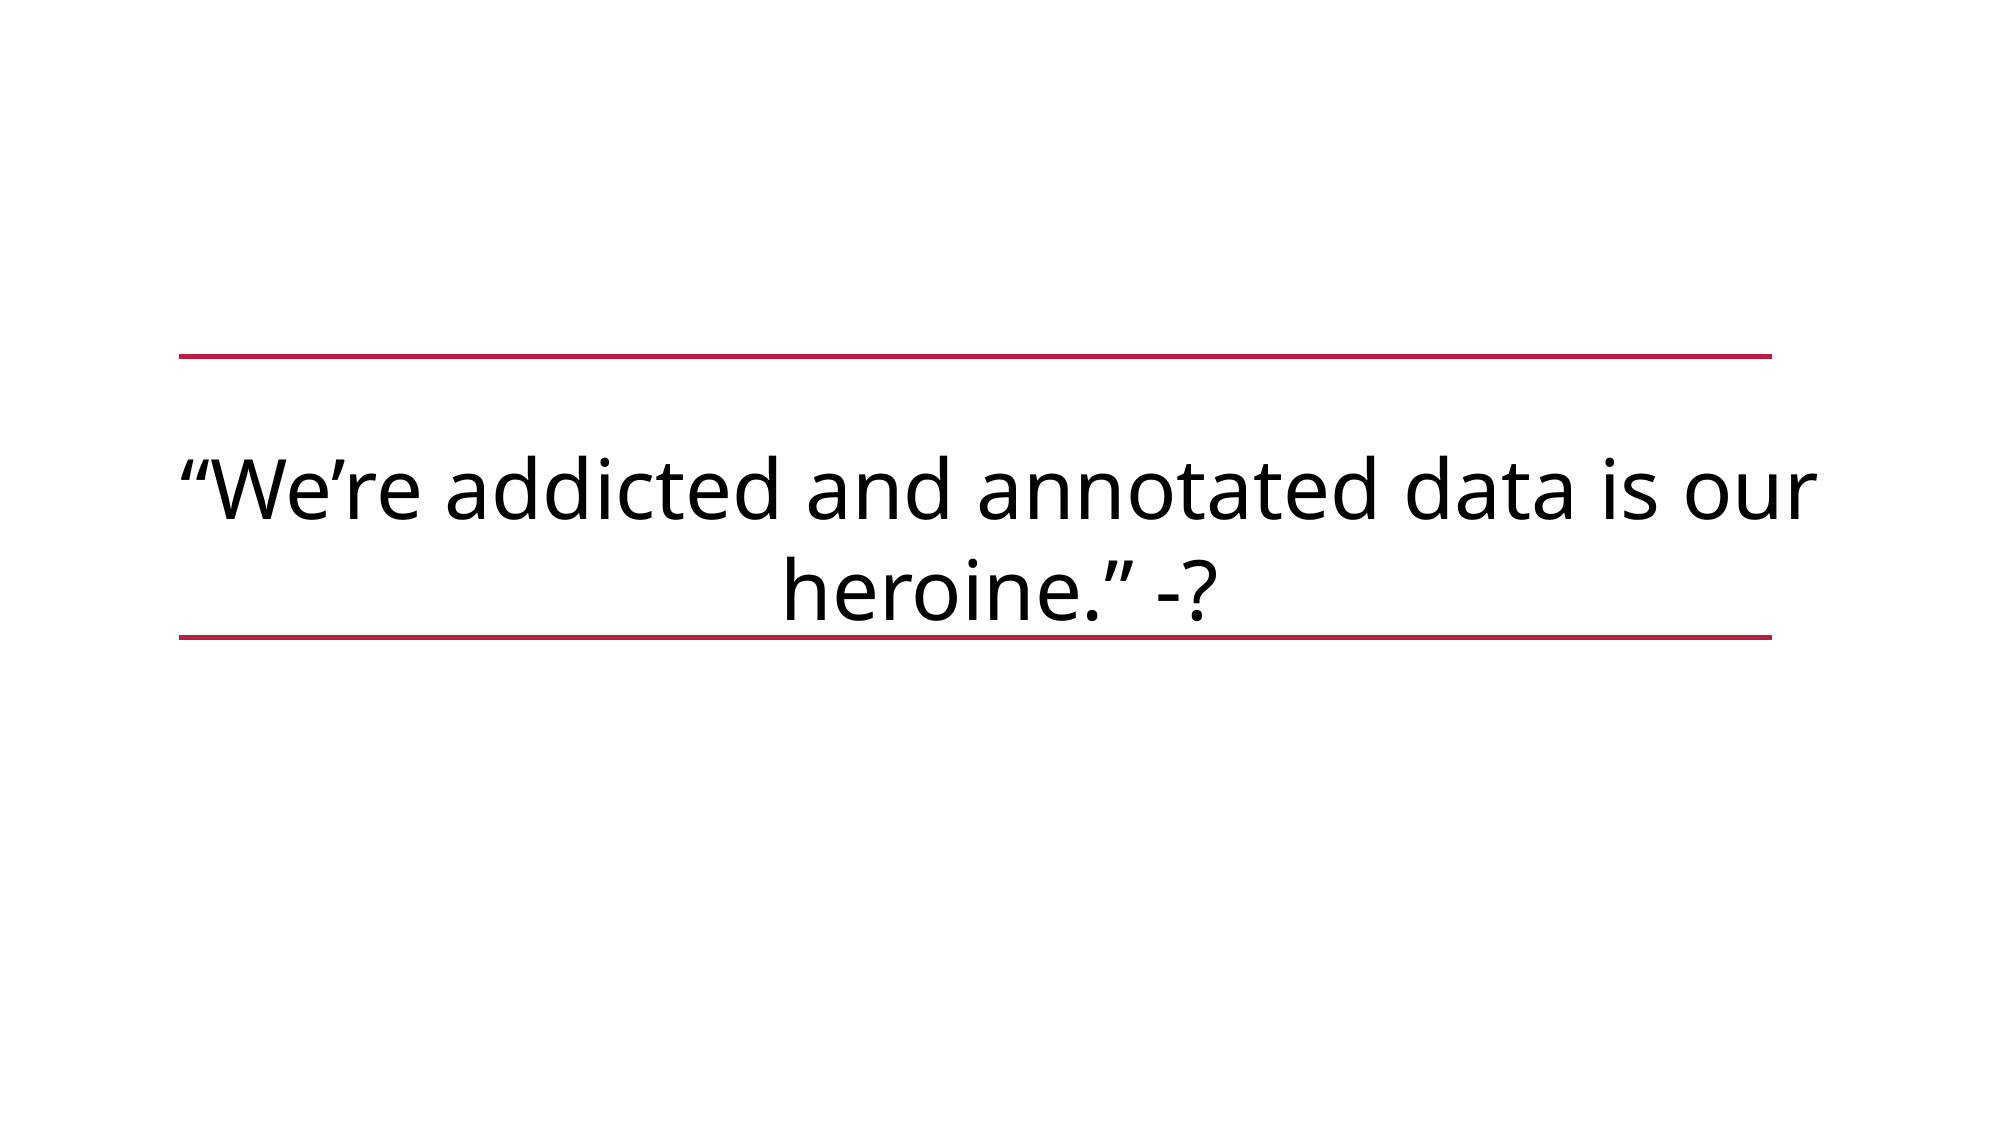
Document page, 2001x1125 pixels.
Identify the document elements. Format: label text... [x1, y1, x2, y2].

text_box “We’re addicted and annotated data is our heroine.” -? [0, 429, 2000, 644]
